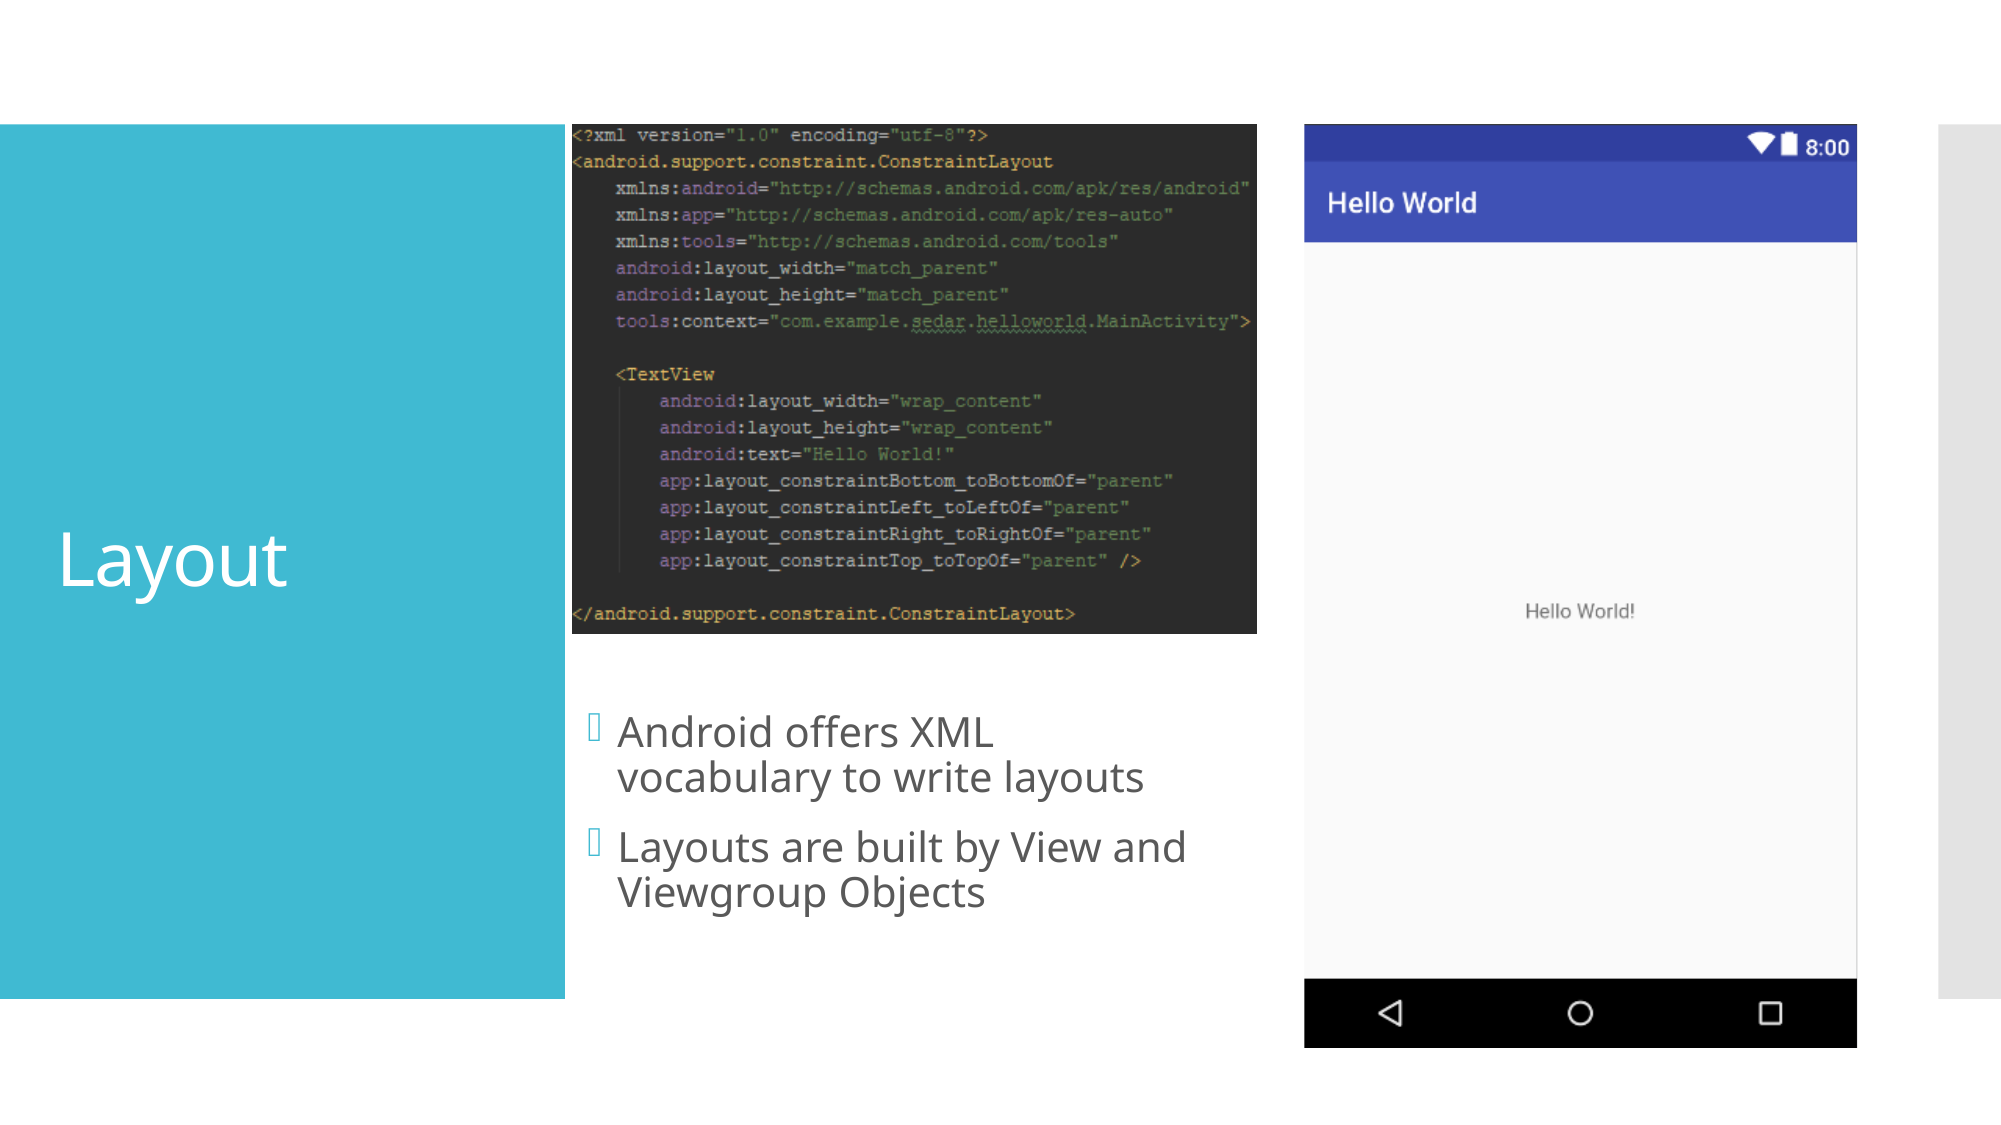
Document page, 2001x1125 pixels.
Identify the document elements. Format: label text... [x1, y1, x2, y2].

title Layout [41, 184, 525, 940]
picture [1304, 124, 1858, 1048]
picture [572, 124, 1258, 634]
list Android offers XML vocabulary to write layouts Layouts are built by View and Viewgroup Objects [572, 662, 1225, 966]
